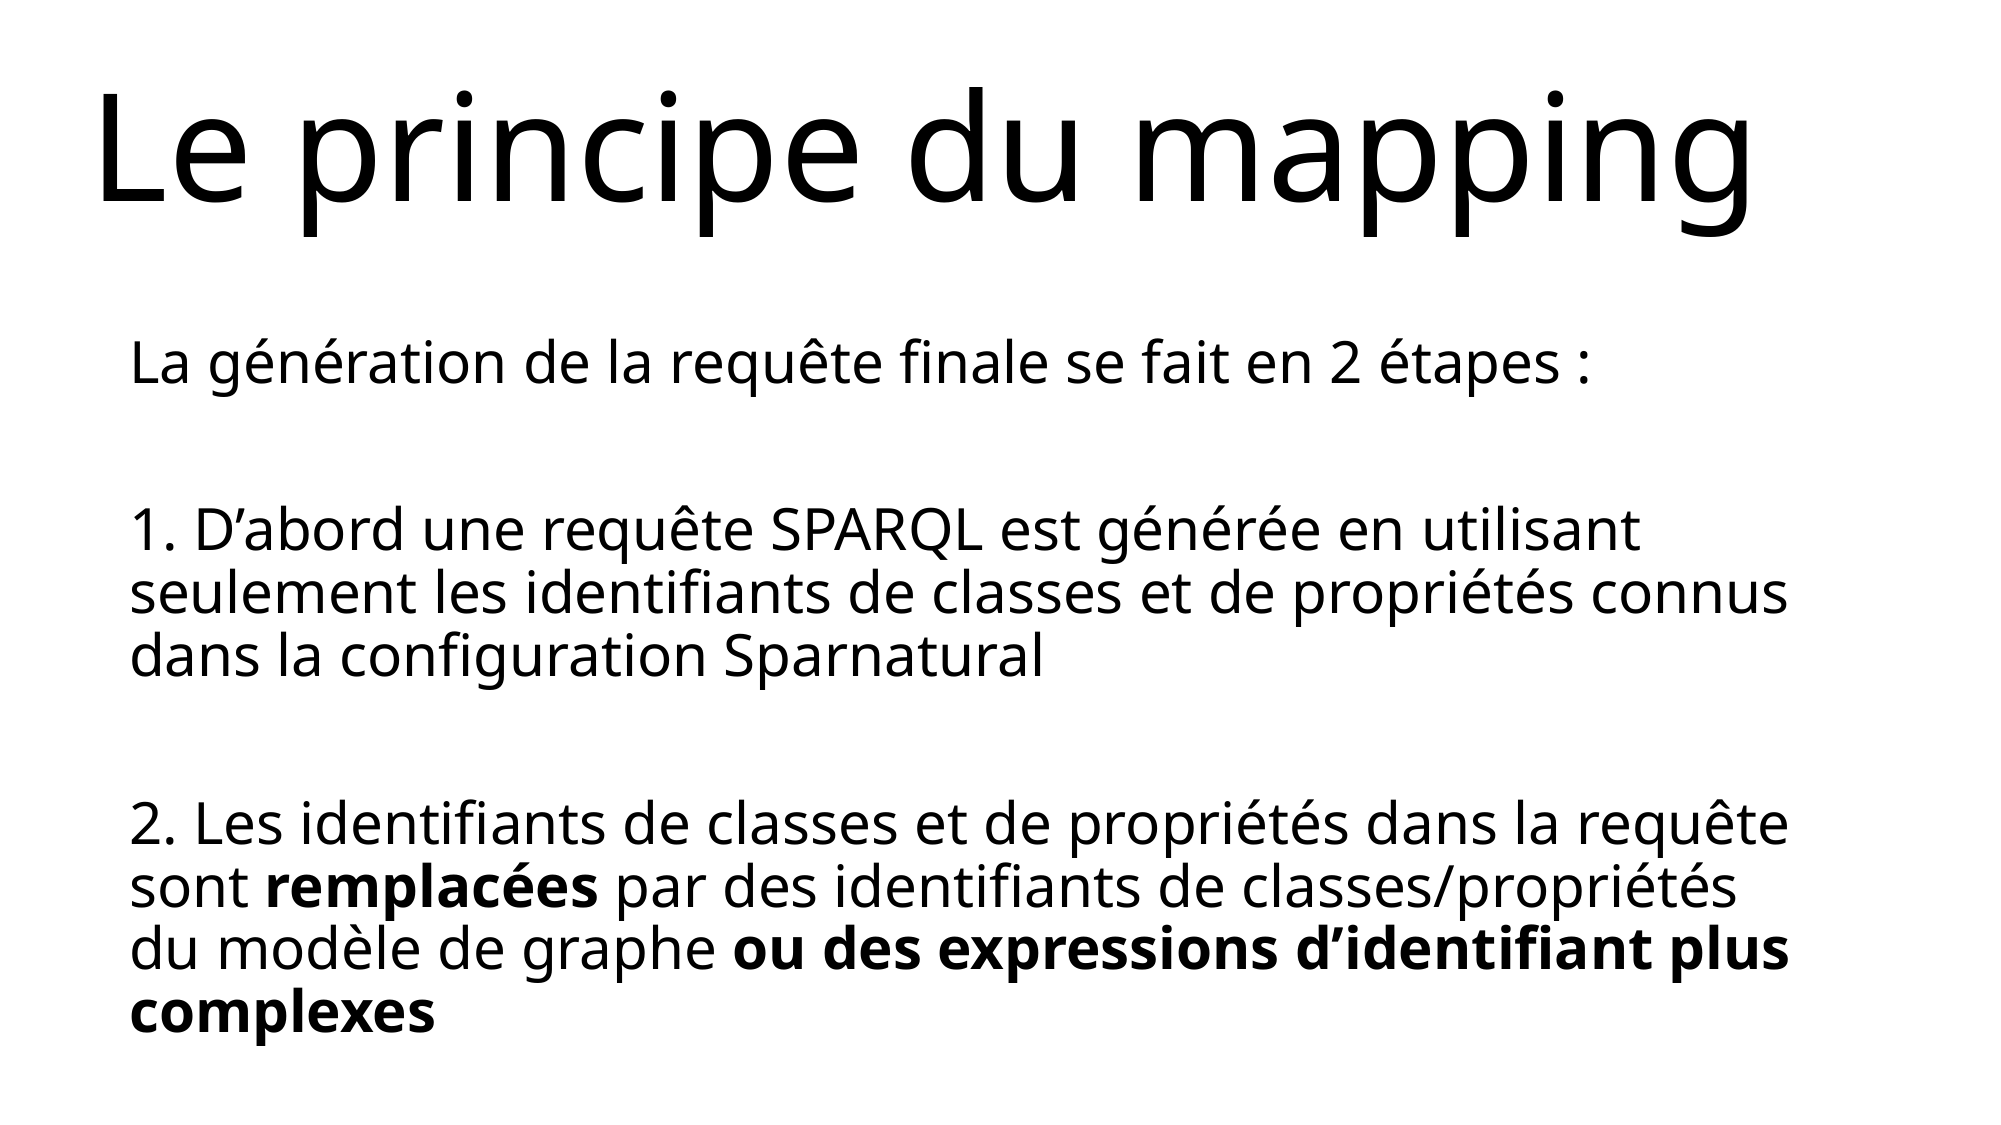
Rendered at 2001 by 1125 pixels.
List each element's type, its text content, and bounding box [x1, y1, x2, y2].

text_box Le principe du mapping [74, 44, 1926, 262]
text_box La génération de la requête finale se fait en 2 étapes : 1. D’abord une requête SPARQL est générée en utilisant seulement les identifiants de classes et de propriétés connus dans la configuration Sparnatural 2. Les identifiants de classes et de propriétés dans la requête sont remplacées par des identifiants de classes/propriétés du modèle de graphe ou des expressions d’identifiant plus complexes [114, 325, 1840, 1040]
